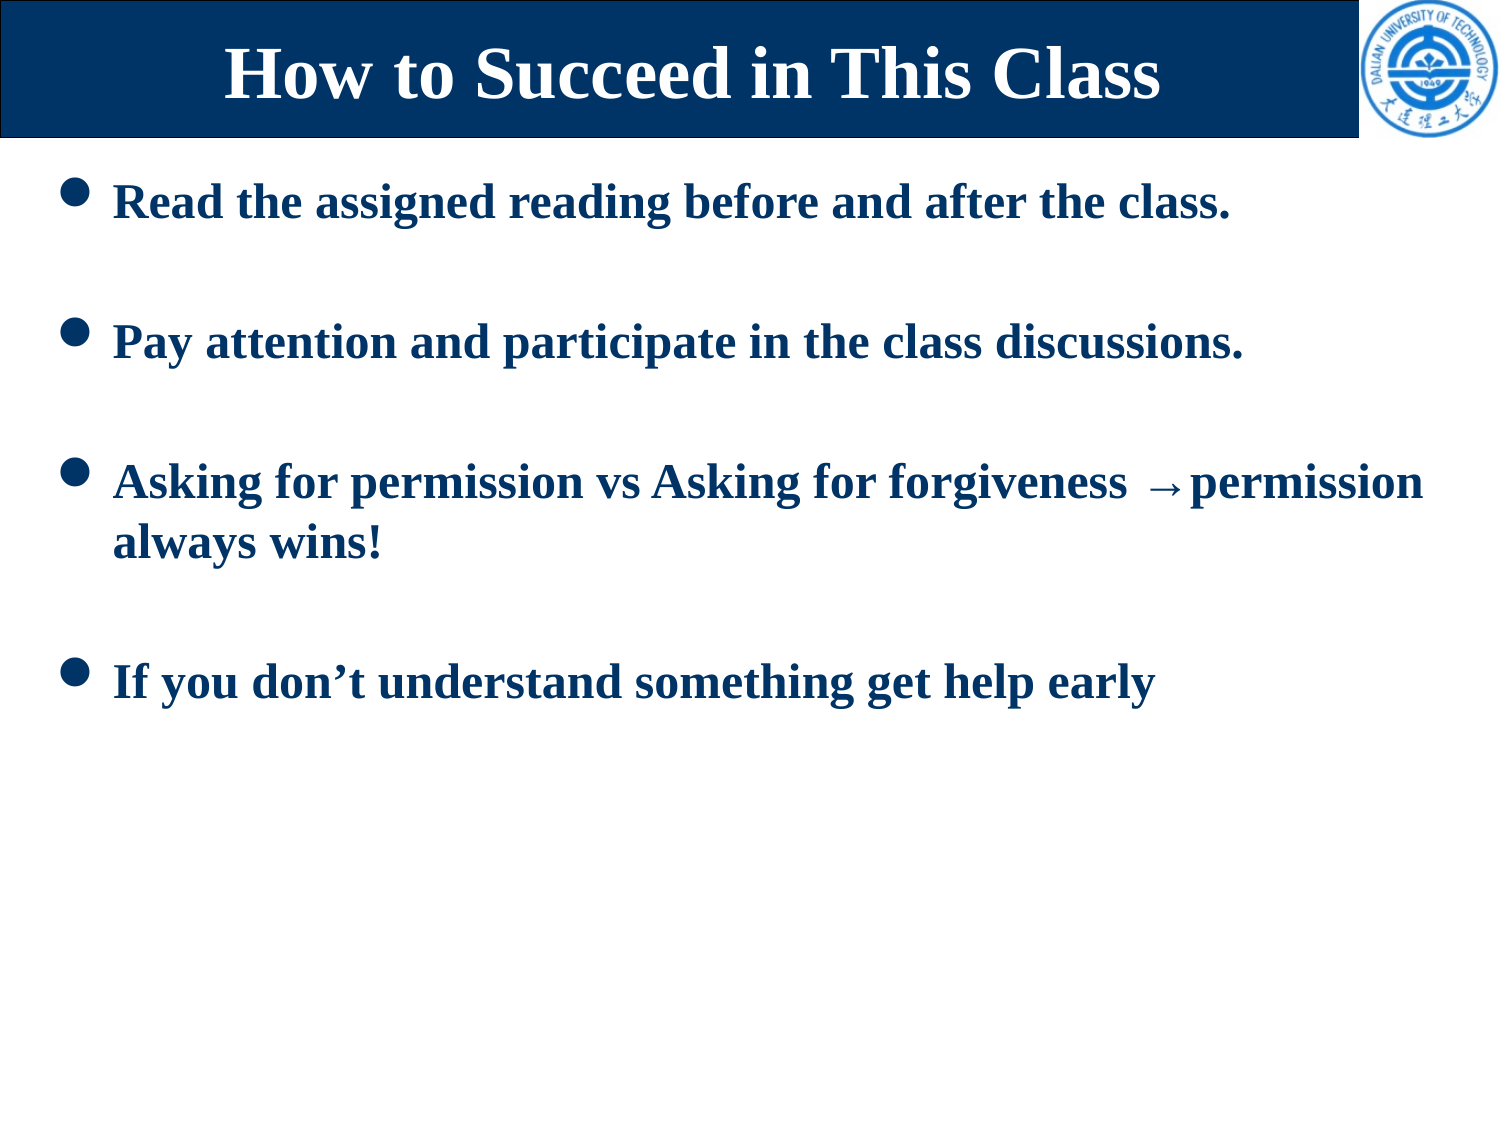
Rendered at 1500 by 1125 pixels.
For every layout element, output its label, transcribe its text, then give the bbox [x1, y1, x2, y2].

title How to Succeed in This Class [37, 12, 1350, 125]
picture [1359, 0, 1500, 138]
list Read the assigned reading before and after the class. Pay attention and participate in the class discussions. Asking for permission vs Asking for forgiveness →permission always wins! If you don’t understand something get help early [41, 160, 1454, 1086]
